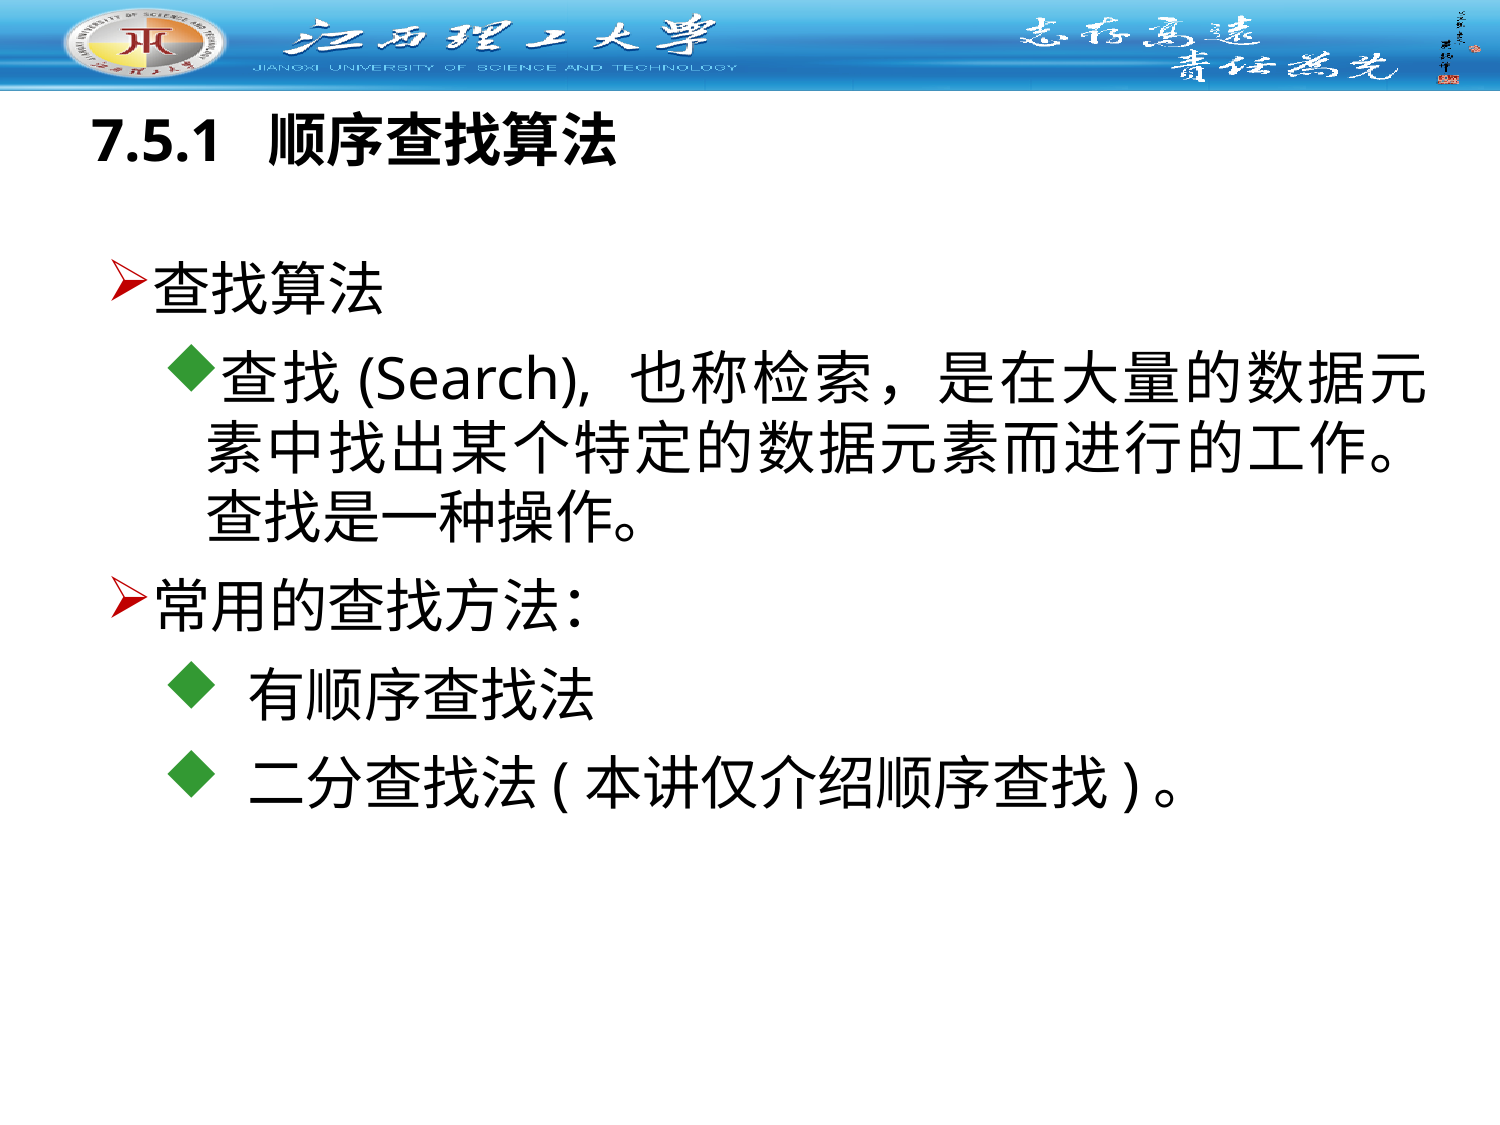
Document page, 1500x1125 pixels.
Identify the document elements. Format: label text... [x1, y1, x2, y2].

list 查找算法 查找(Search), 也称检索，是在大量的数据元素中找出某个特定的数据元素而进行的工作。查找是一种操作。 常用的查找方法： 有顺序查找法 二分查找法(本讲仅介绍顺序查找)。 [91, 244, 1444, 912]
title 7.5.1 顺序查找算法 [76, 96, 1427, 222]
picture [0, 0, 1500, 91]
